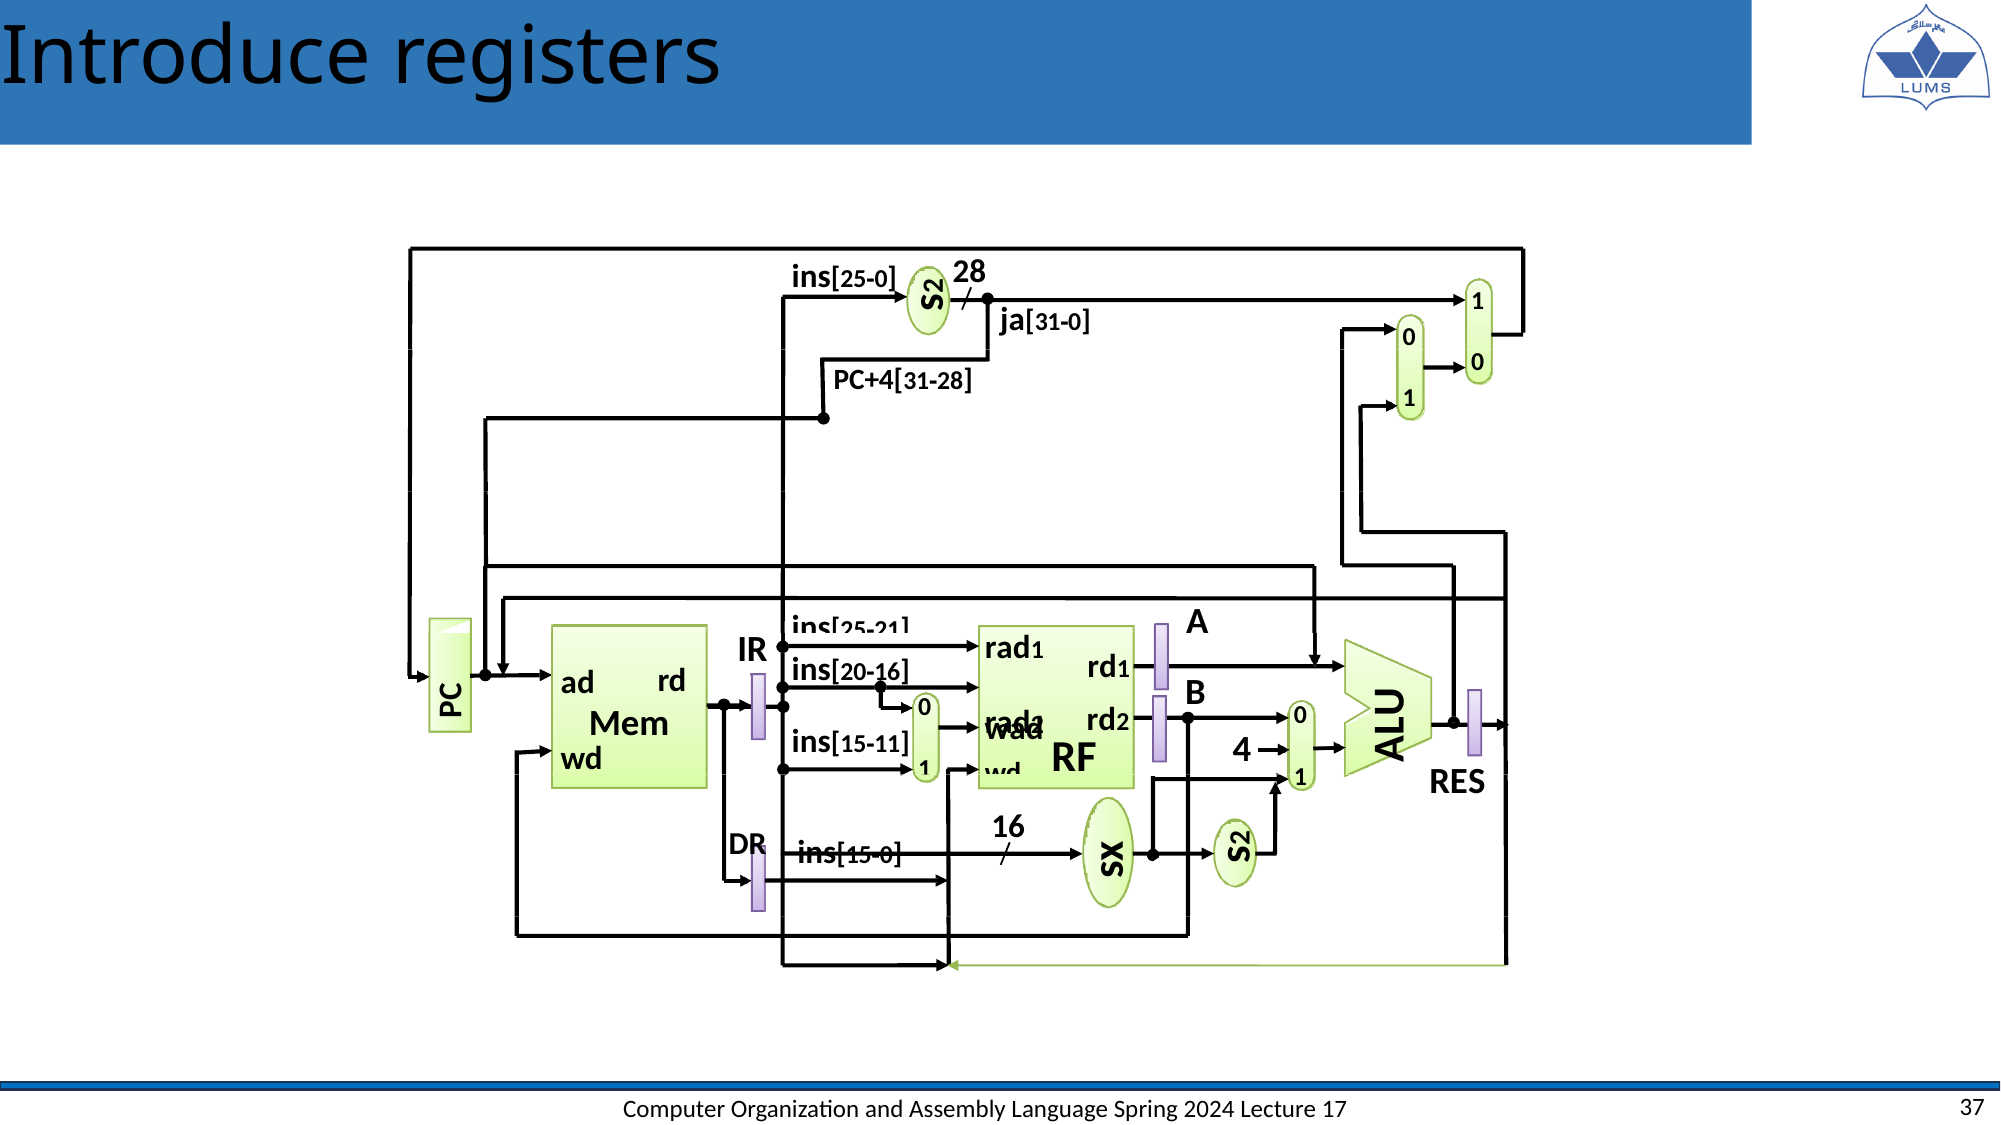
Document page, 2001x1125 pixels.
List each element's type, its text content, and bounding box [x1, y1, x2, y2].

footer Computer Organization and Assembly Language Spring 2024 Lecture 17 [588, 1086, 1384, 1125]
slide_number 37 [1550, 1086, 2000, 1125]
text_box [338, 207, 1662, 972]
title Introduce registers [0, 0, 1752, 145]
